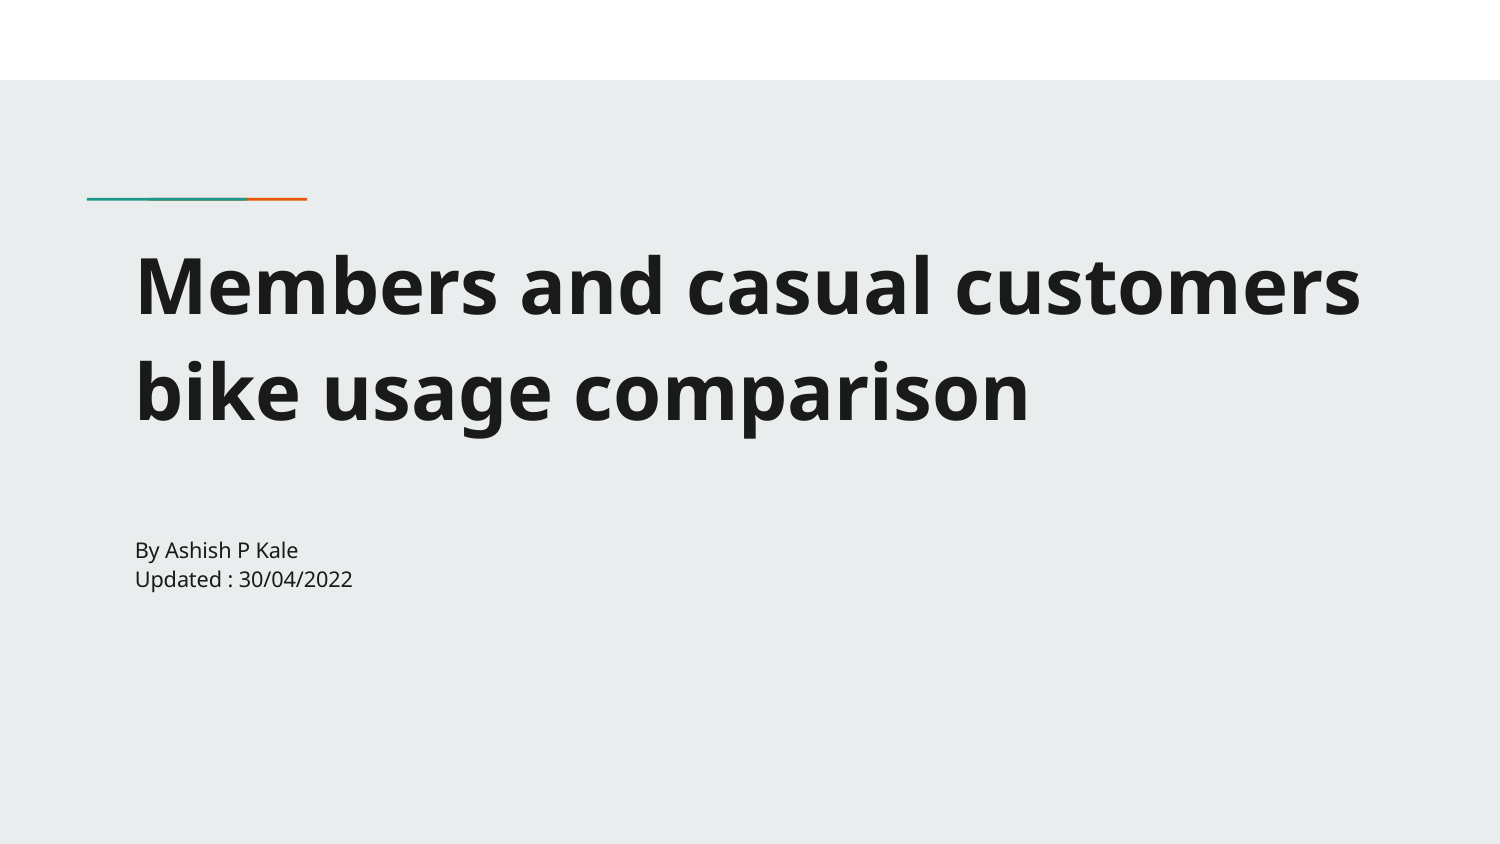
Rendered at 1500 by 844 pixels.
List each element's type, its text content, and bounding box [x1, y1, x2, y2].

subtitle By Ashish P Kale Updated : 30/04/2022 [119, 520, 1381, 610]
title Members and casual customers bike usage comparison [119, 216, 1381, 490]
